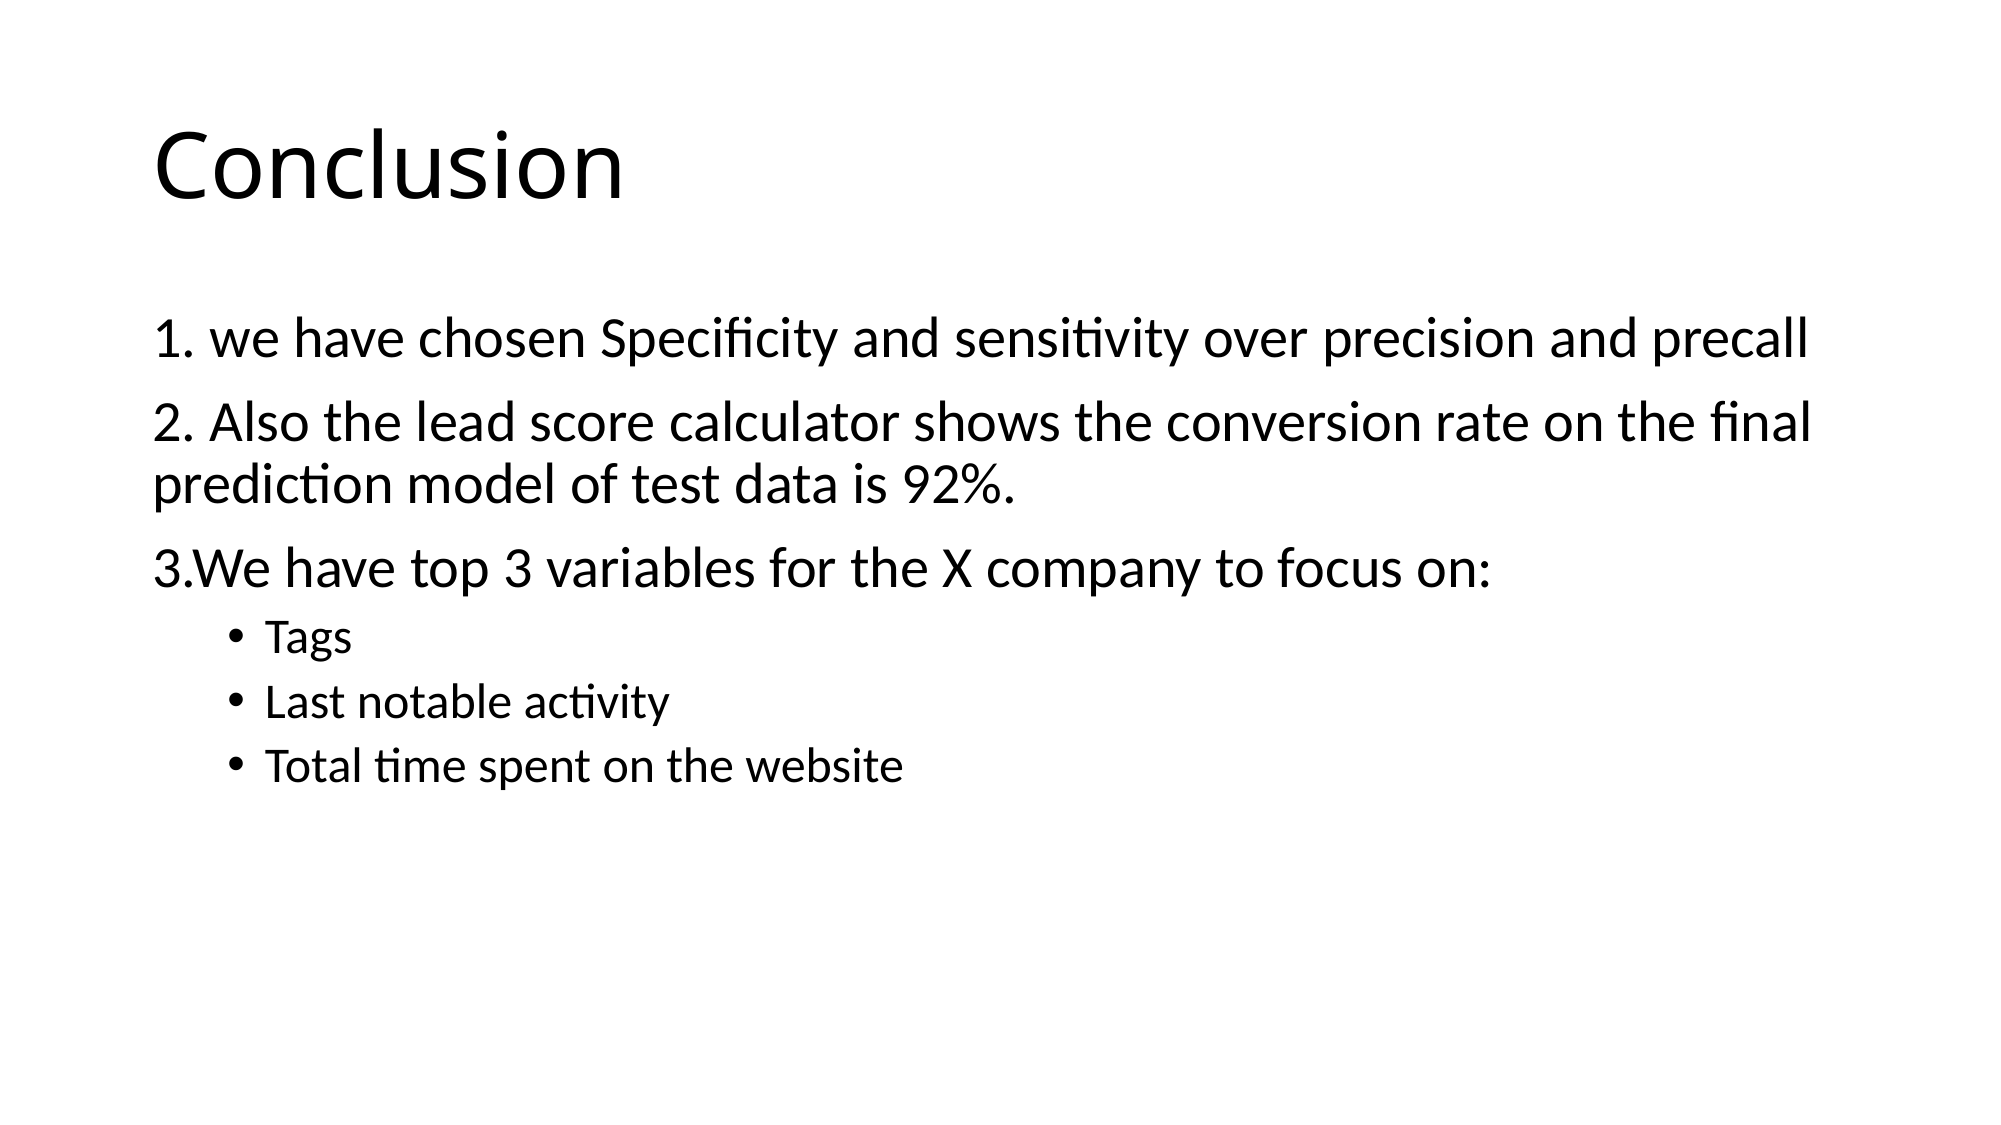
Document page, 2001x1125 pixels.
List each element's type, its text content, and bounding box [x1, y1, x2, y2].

list 1. we have chosen Specificity and sensitivity over precision and precall 2. Also the lead score calculator shows the conversion rate on the final prediction model of test data is 92%. 3.We have top 3 variables for the X company to focus on: Tags Last notable activity Total time spent on the website [137, 299, 1863, 1014]
title Conclusion [137, 59, 1863, 278]
